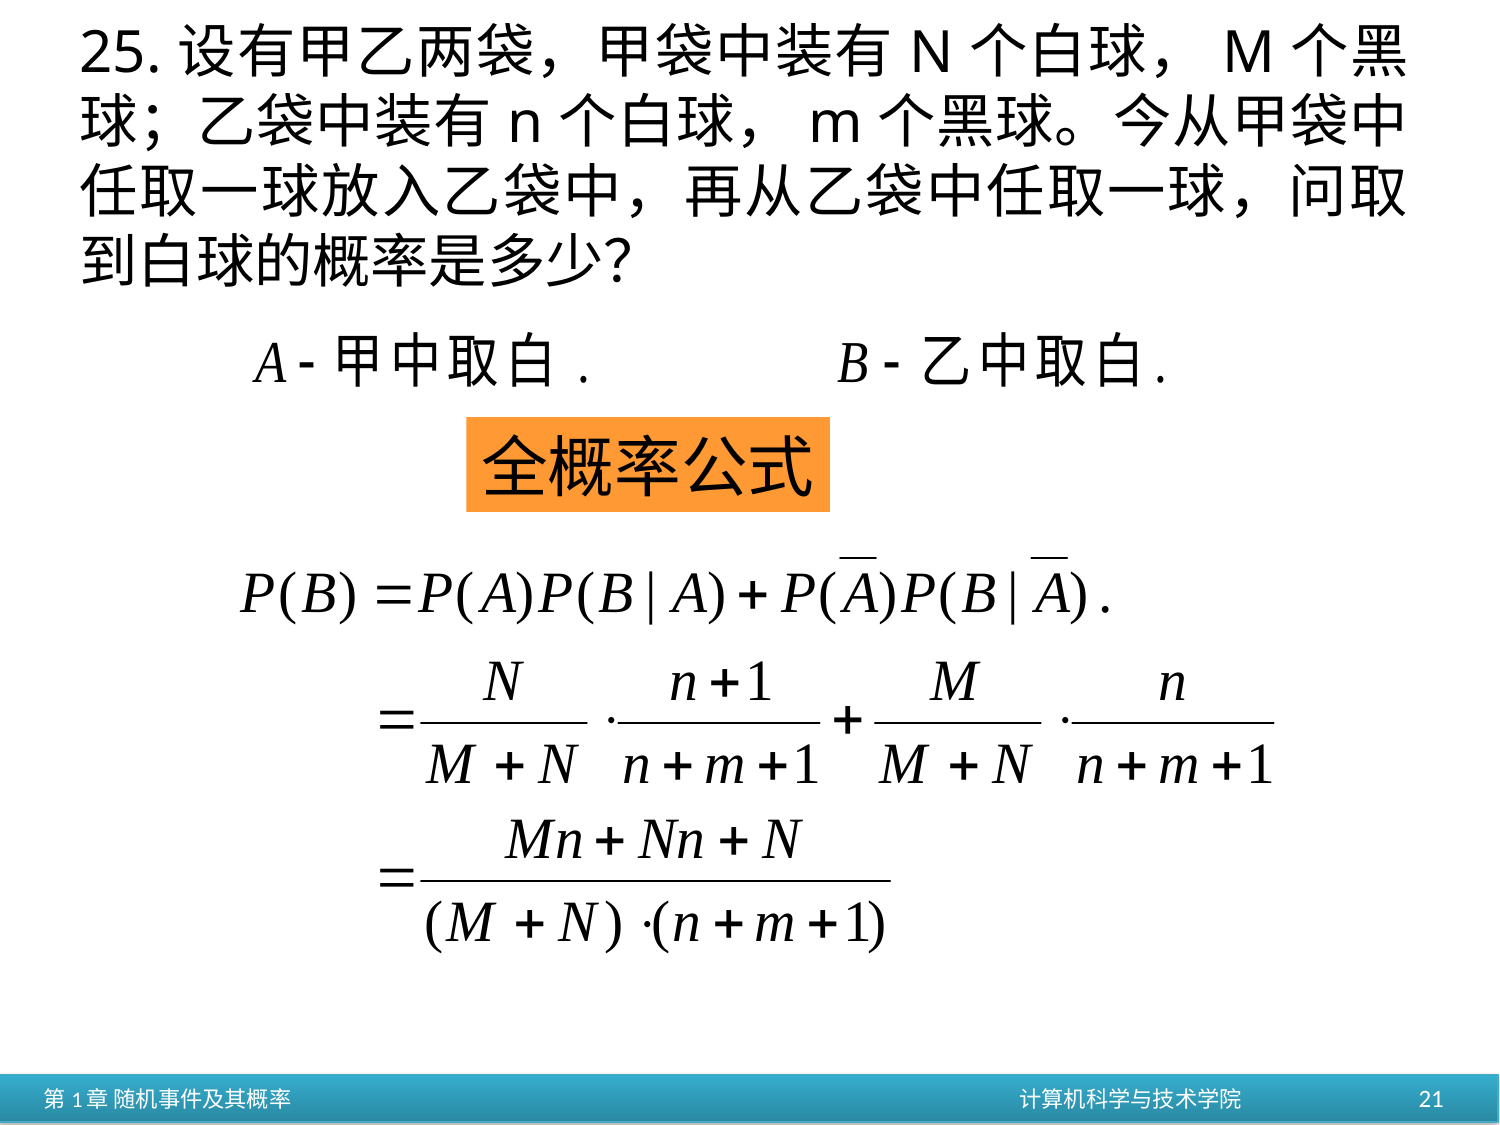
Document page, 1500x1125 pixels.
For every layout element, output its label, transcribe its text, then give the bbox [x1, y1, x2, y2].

text_box 25.设有甲乙两袋，甲袋中装有N个白球，M个黑球；乙袋中装有n个白球，m个黑球。今从甲袋中任取一球放入乙袋中，再从乙袋中任取一球，问取到白球的概率是多少？ [64, 7, 1424, 302]
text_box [229, 546, 1282, 965]
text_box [241, 322, 1176, 405]
text_box 全概率公式 [466, 417, 830, 512]
